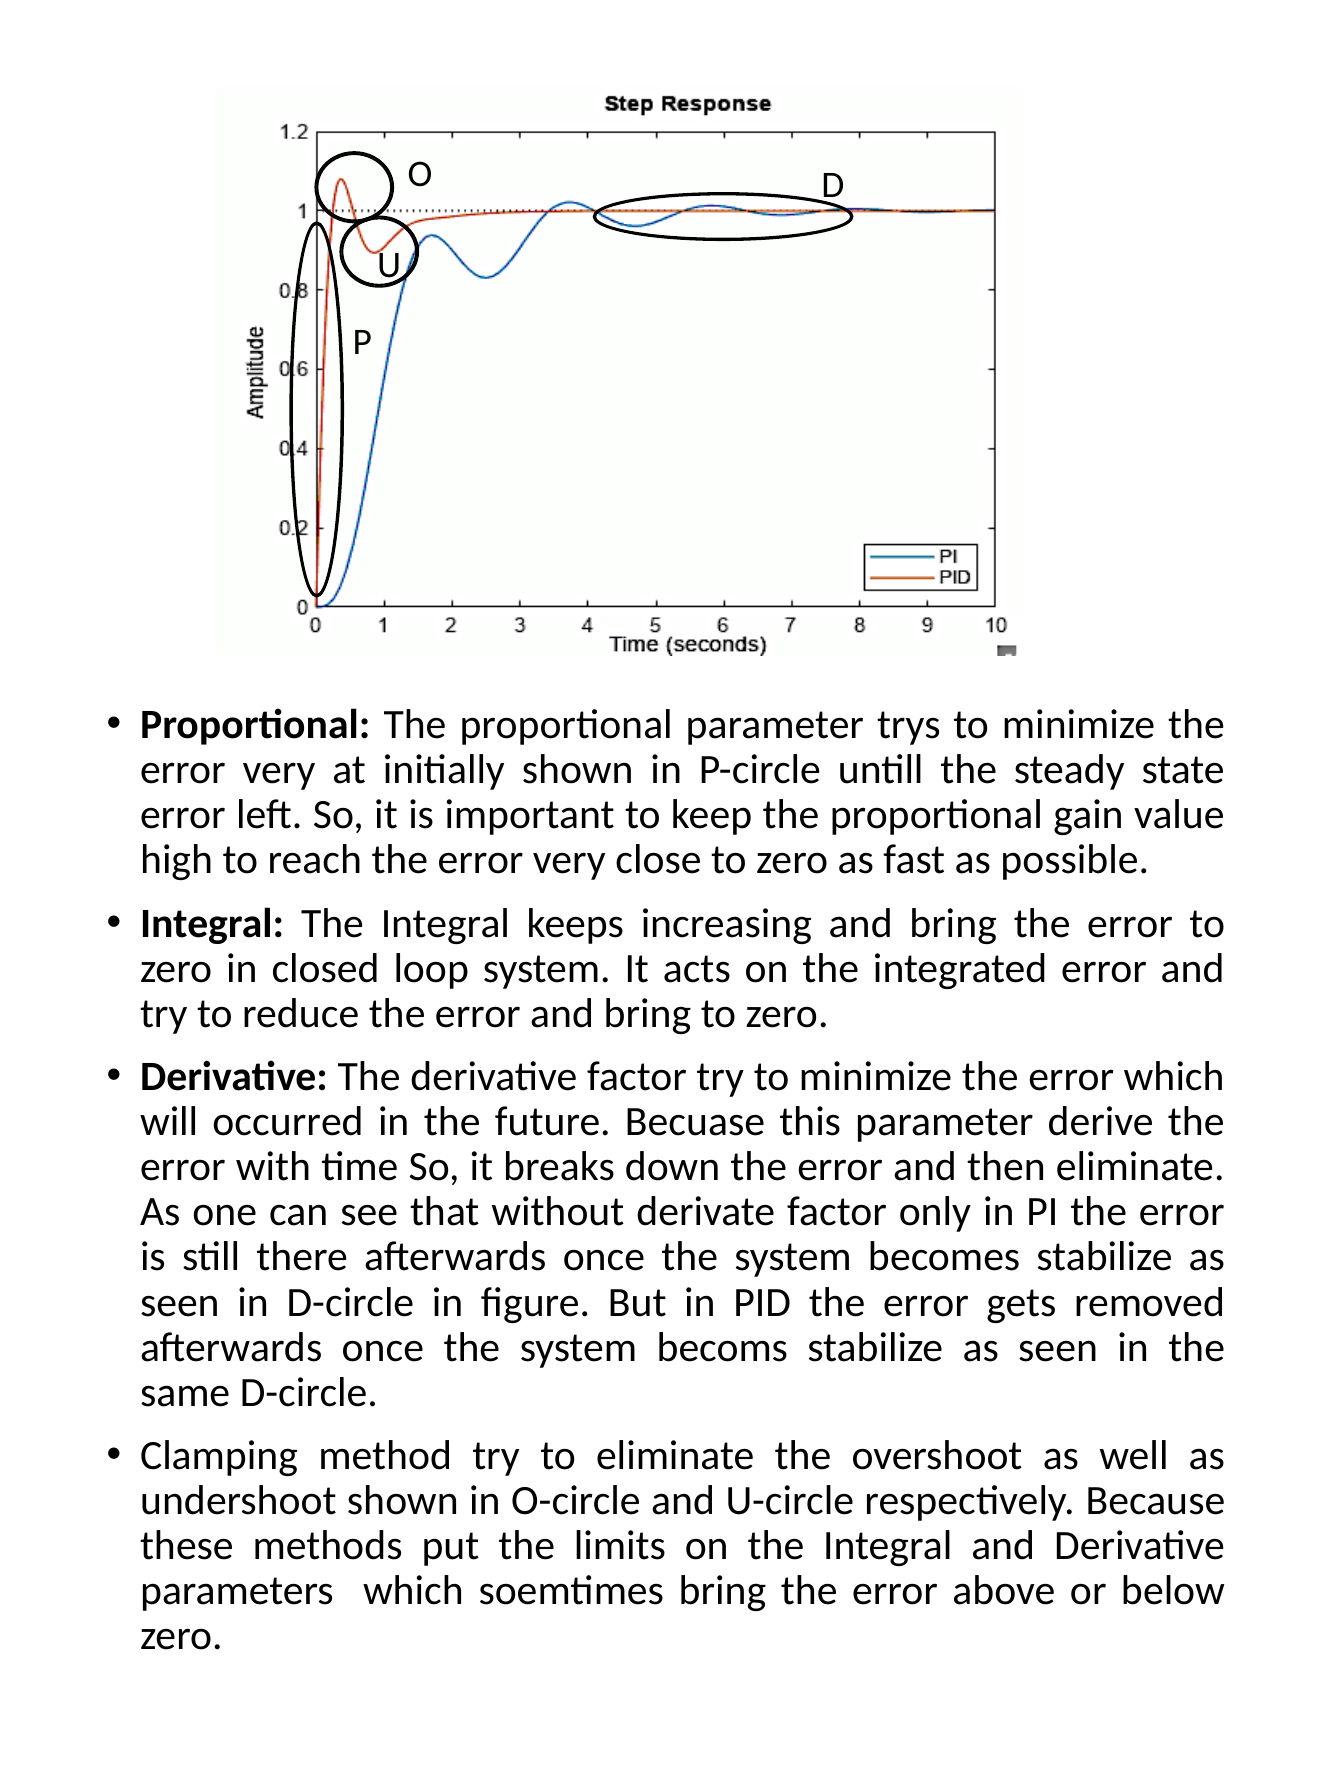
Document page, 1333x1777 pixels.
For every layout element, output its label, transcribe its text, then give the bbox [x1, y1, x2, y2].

list Proportional: The proportional parameter trys to minimize the error very at initially shown in P-circle untill the steady state error left. So, it is important to keep the proportional gain value high to reach the error very close to zero as fast as possible. Integral: The Integral keeps increasing and bring the error to zero in closed loop system. It acts on the integrated error and try to reduce the error and bring to zero. Derivative: The derivative factor try to minimize the error which will occurred in the future. Becuase this parameter derive the error with time So, it breaks down the error and then eliminate. As one can see that without derivate factor only in PI the error is still there afterwards once the system becomes stabilize as seen in D-circle in figure. But in PID the error gets removed afterwards once the system becoms stabilize as seen in the same D-circle. Clamping method try to eliminate the overshoot as well as undershoot shown in O-circle and U-circle respectively. Because these methods put the limits on the Integral and Derivative parameters which soemtimes bring the error above or below zero. [91, 152, 1241, 1721]
picture [215, 86, 1017, 656]
